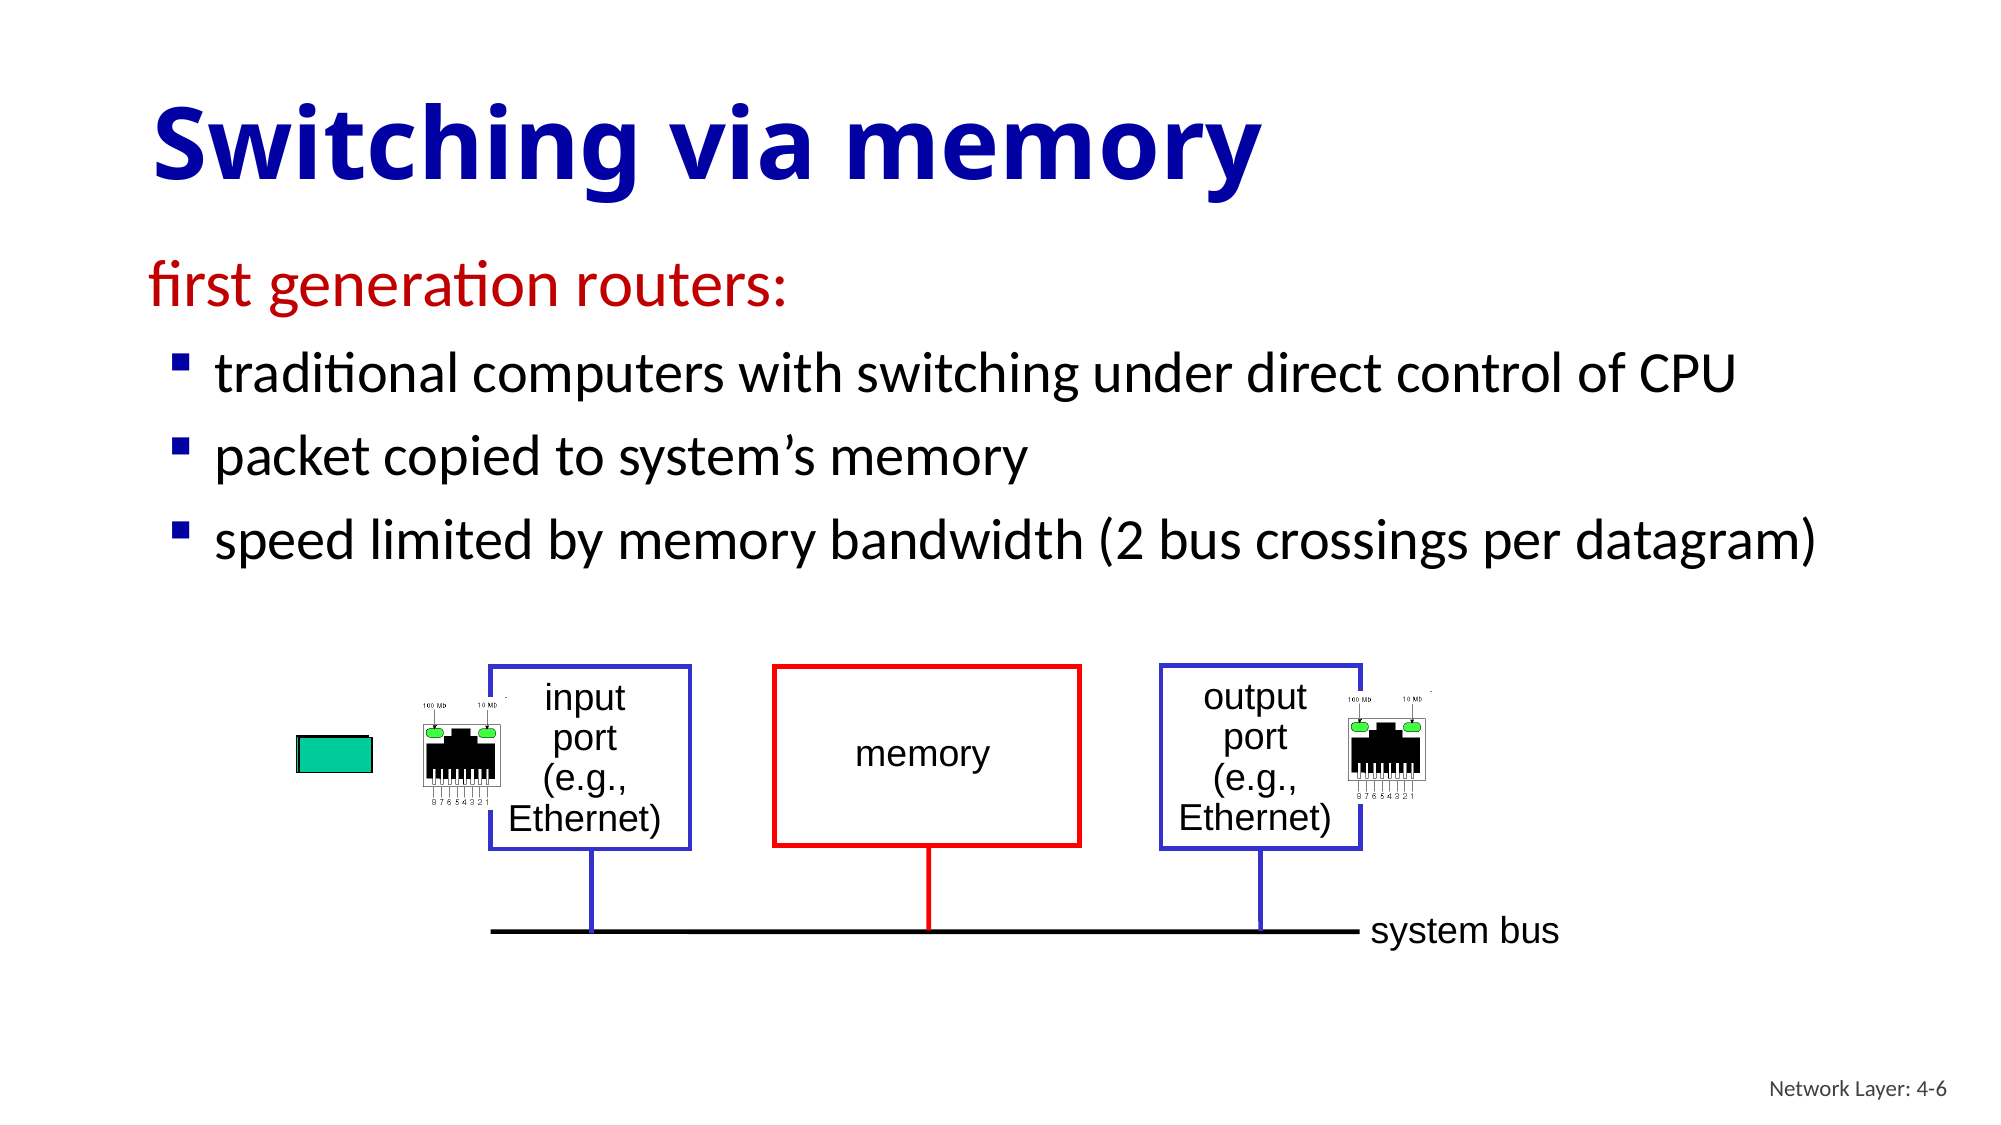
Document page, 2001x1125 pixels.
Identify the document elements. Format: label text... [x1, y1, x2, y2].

list first generation routers: traditional computers with switching under direct control of CPU packet copied to system’s memory speed limited by memory bandwidth (2 bus crossings per datagram) [133, 241, 1985, 696]
text_box [298, 737, 372, 773]
picture [1344, 691, 1432, 804]
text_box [490, 665, 1576, 959]
slide_number Network Layer: 4-6 [1512, 1056, 1963, 1117]
picture [419, 697, 507, 810]
title Switching via memory [137, 74, 1863, 221]
